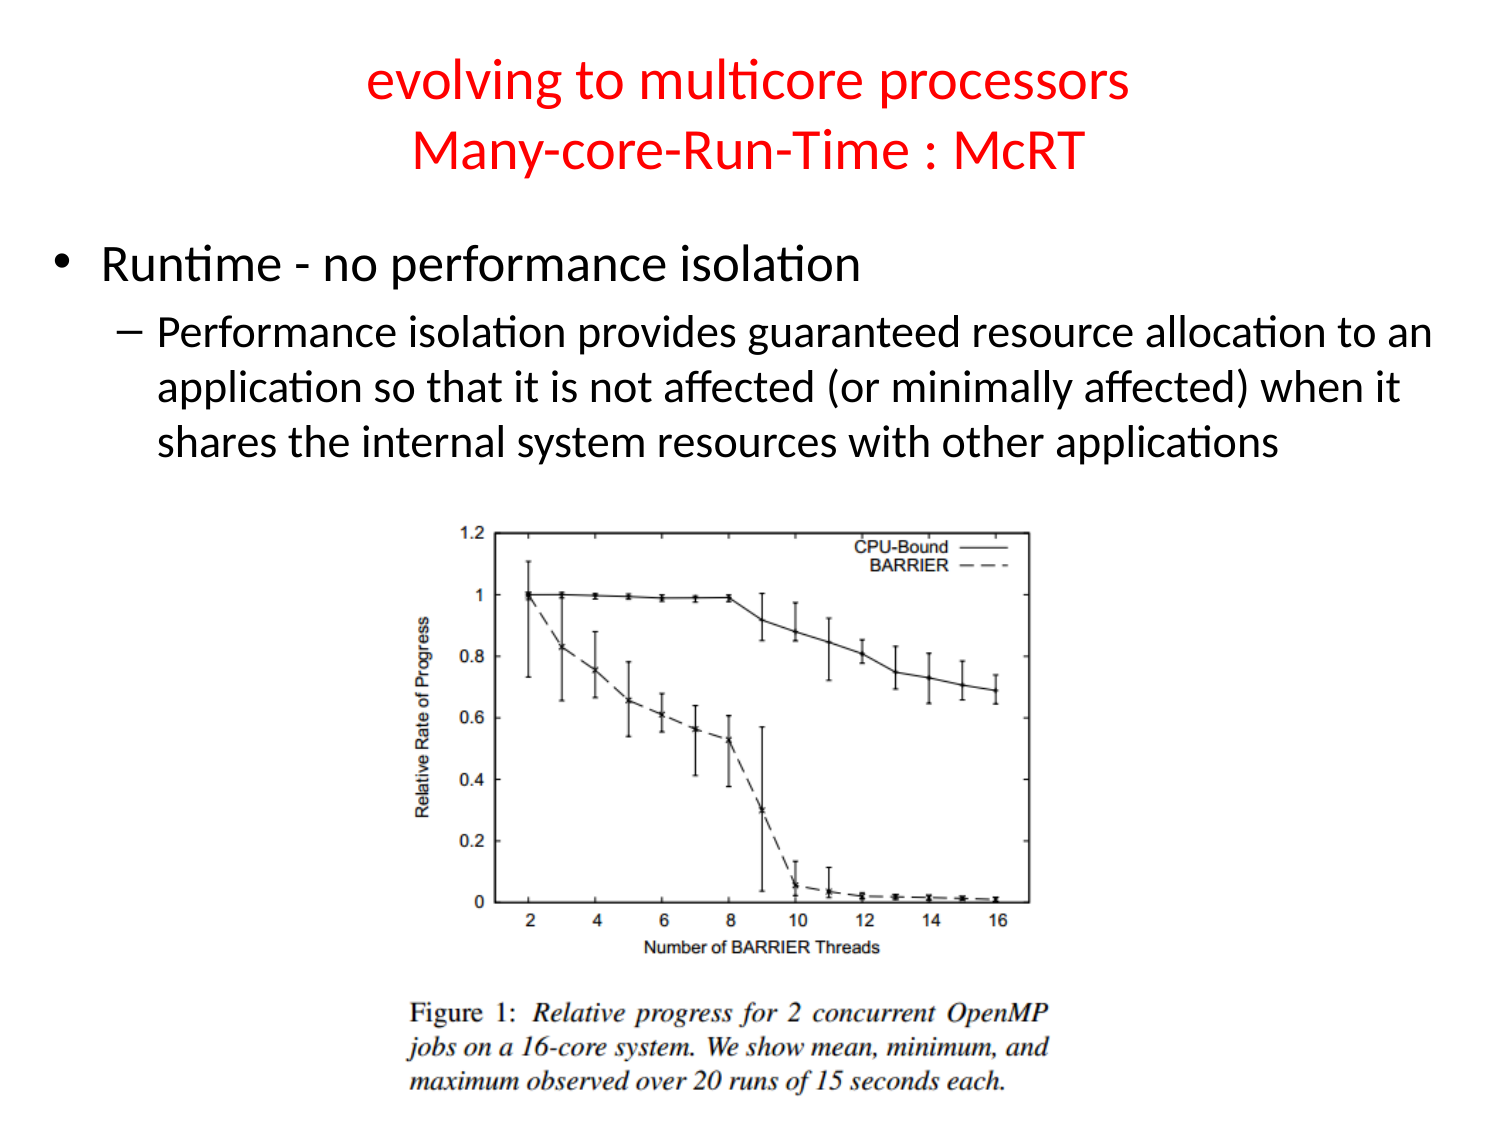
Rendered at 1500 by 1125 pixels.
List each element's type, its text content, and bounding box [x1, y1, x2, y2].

title evolving to multicore processors Many-core-Run-Time : McRT [39, 17, 1458, 205]
picture [382, 502, 1068, 1125]
list Runtime - no performance isolation Performance isolation provides guaranteed resource allocation to an application so that it is not affected (or minimally affected) when it shares the internal system resources with other applications [37, 221, 1460, 524]
